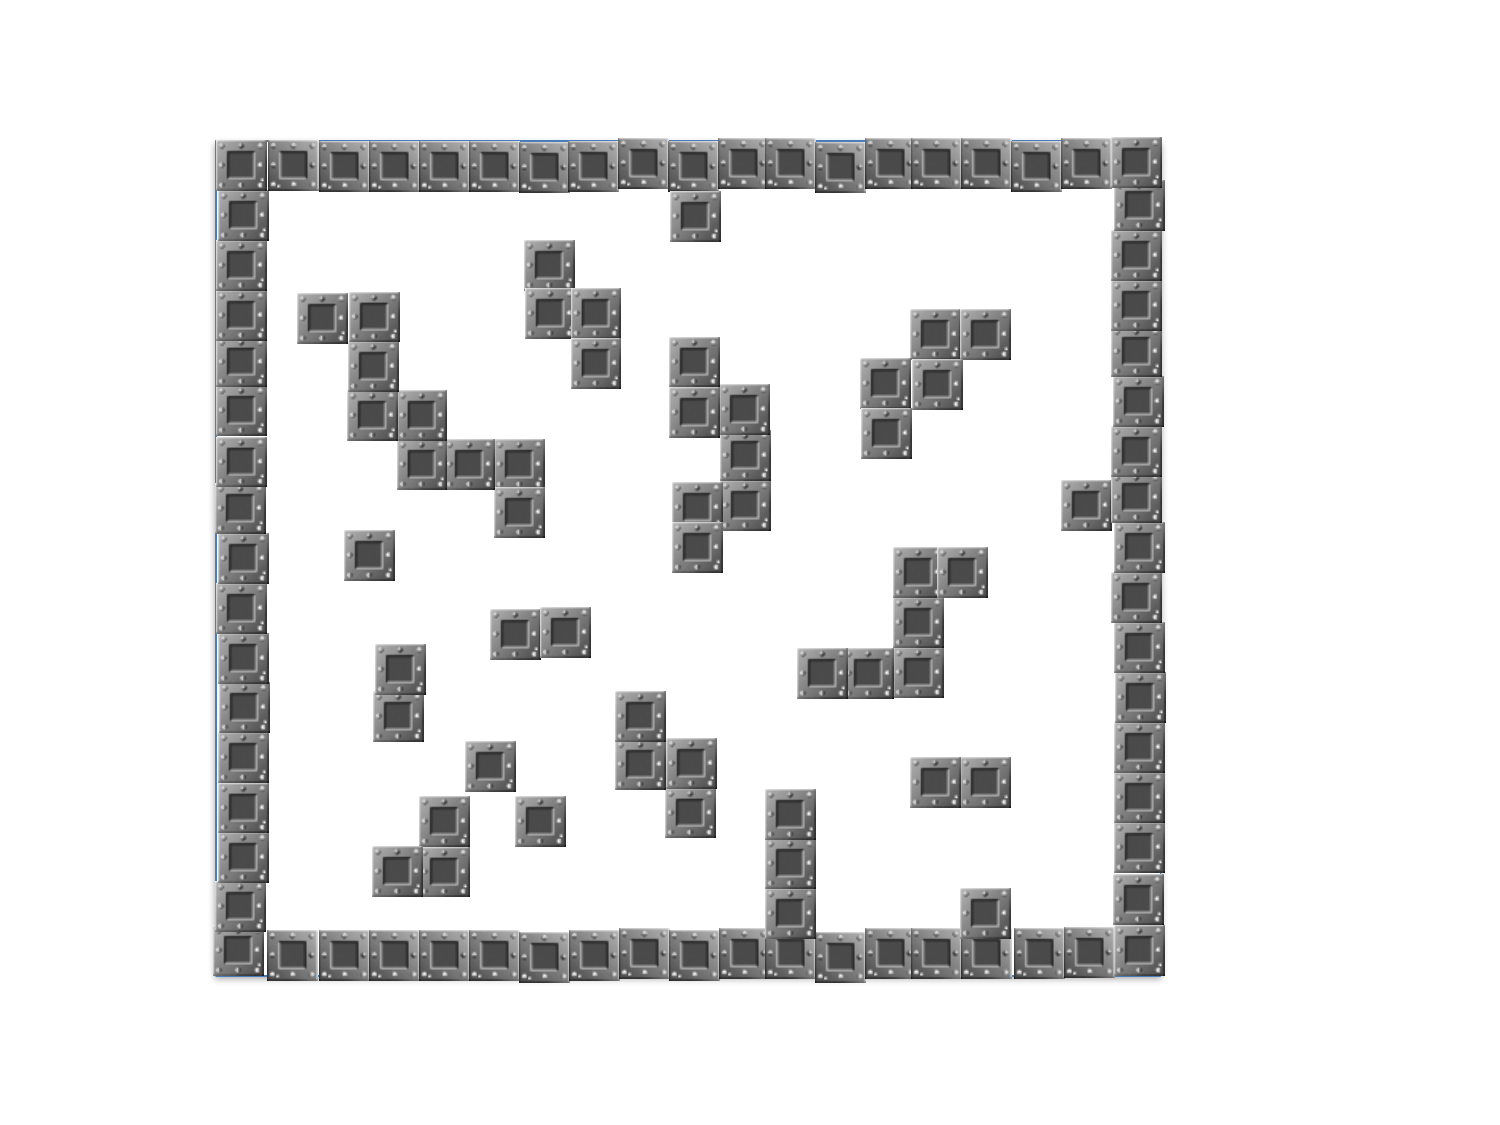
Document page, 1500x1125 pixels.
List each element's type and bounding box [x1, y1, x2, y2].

picture [669, 336, 772, 573]
picture [344, 530, 395, 581]
picture [464, 741, 516, 792]
picture [910, 757, 1012, 809]
picture [319, 789, 1012, 983]
picture [524, 240, 622, 389]
picture [297, 291, 545, 538]
picture [514, 795, 566, 847]
picture [213, 136, 1166, 982]
picture [1013, 874, 1165, 979]
picture [489, 607, 591, 660]
picture [797, 547, 988, 699]
picture [615, 691, 717, 839]
picture [371, 795, 470, 898]
text_box [270, 198, 1110, 930]
picture [860, 309, 1012, 459]
picture [373, 643, 426, 742]
